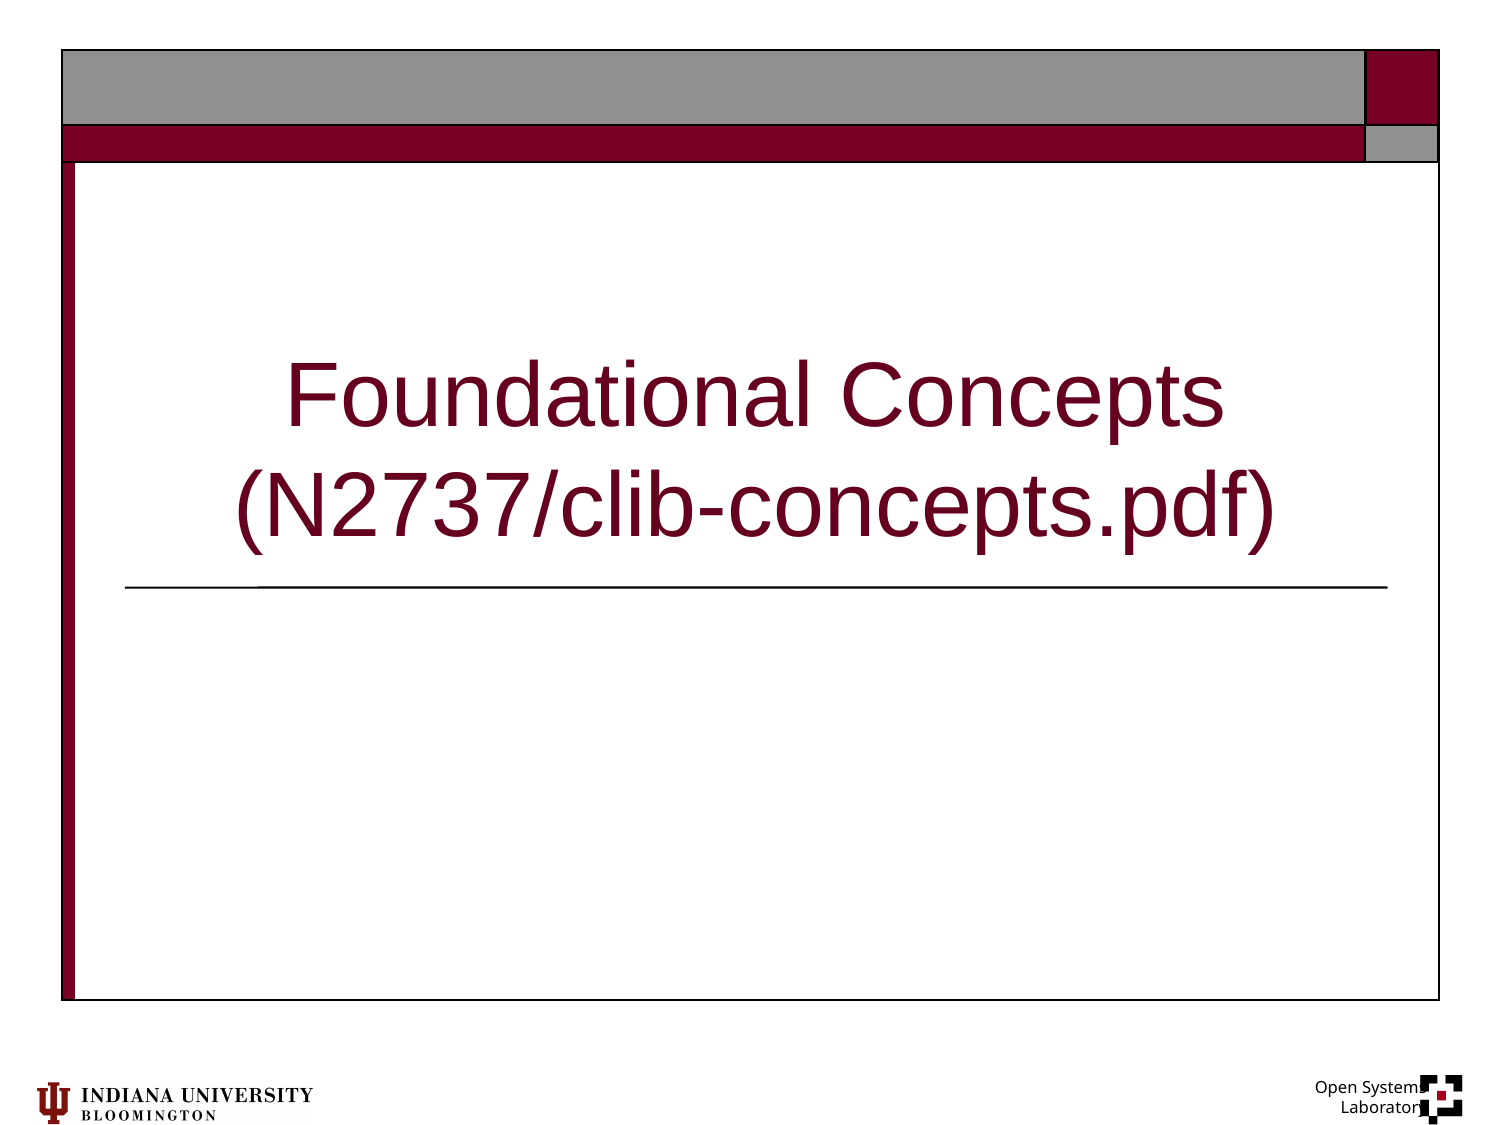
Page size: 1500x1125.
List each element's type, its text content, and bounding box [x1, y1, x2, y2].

picture [37, 1082, 313, 1125]
picture [1420, 1074, 1463, 1125]
title Foundational Concepts (N2737/clib-concepts.pdf) [124, 224, 1388, 563]
